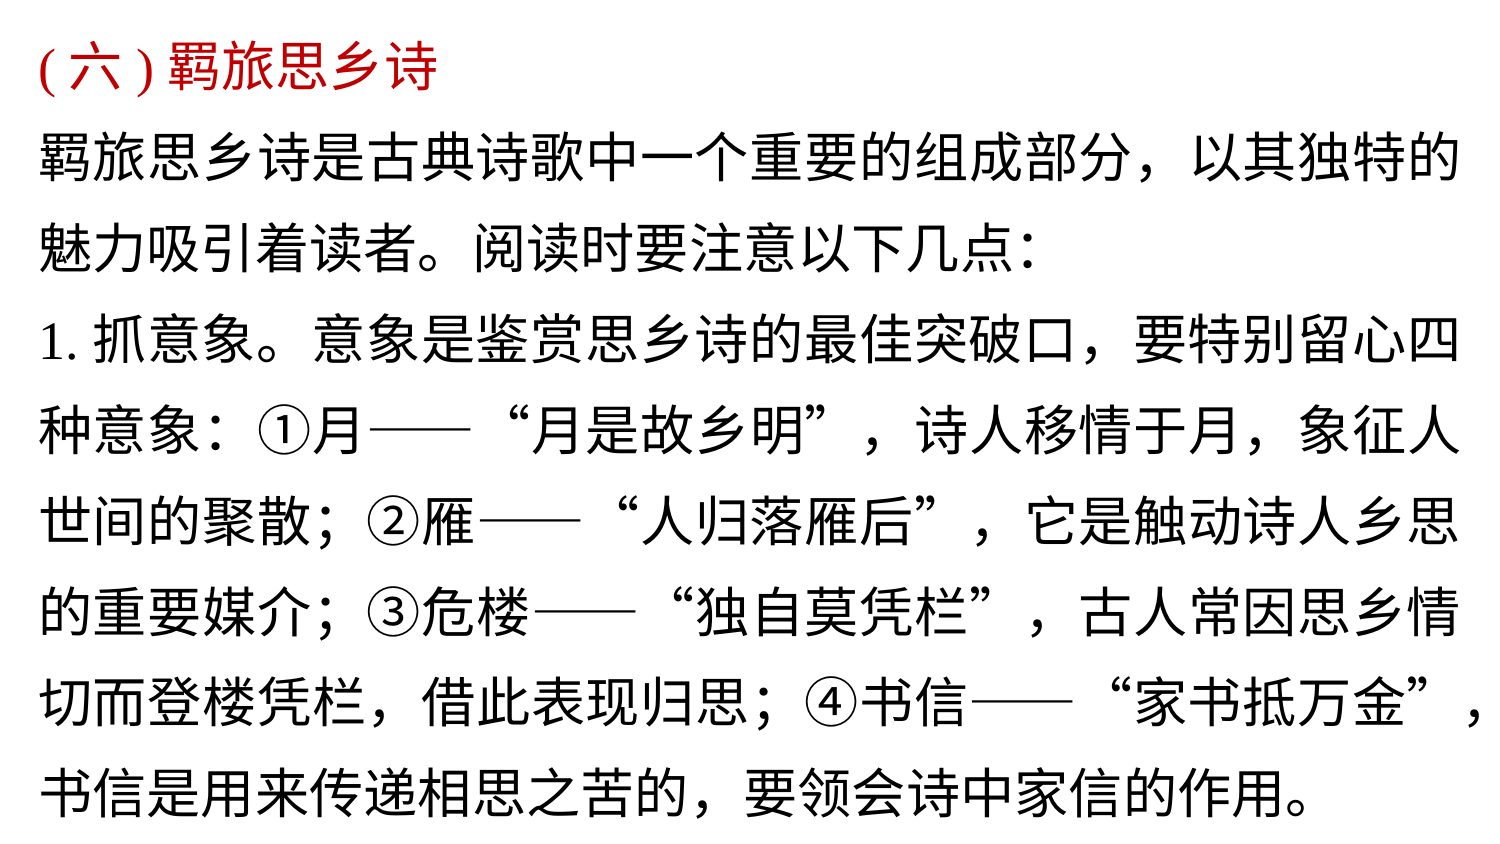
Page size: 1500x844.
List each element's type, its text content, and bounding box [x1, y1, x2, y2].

text_box (六)羁旅思乡诗 羁旅思乡诗是古典诗歌中一个重要的组成部分，以其独特的魅力吸引着读者。阅读时要注意以下几点： 1.抓意象。意象是鉴赏思乡诗的最佳突破口，要特别留心四种意象：①月——“月是故乡明”，诗人移情于月，象征人世间的聚散；②雁——“人归落雁后”，它是触动诗人乡思的重要媒介；③危楼——“独自莫凭栏”，古人常因思乡情切而登楼凭栏，借此表现归思；④书信——“家书抵万金”，书信是用来传递相思之苦的，要领会诗中家信的作用。 [23, 0, 1477, 833]
